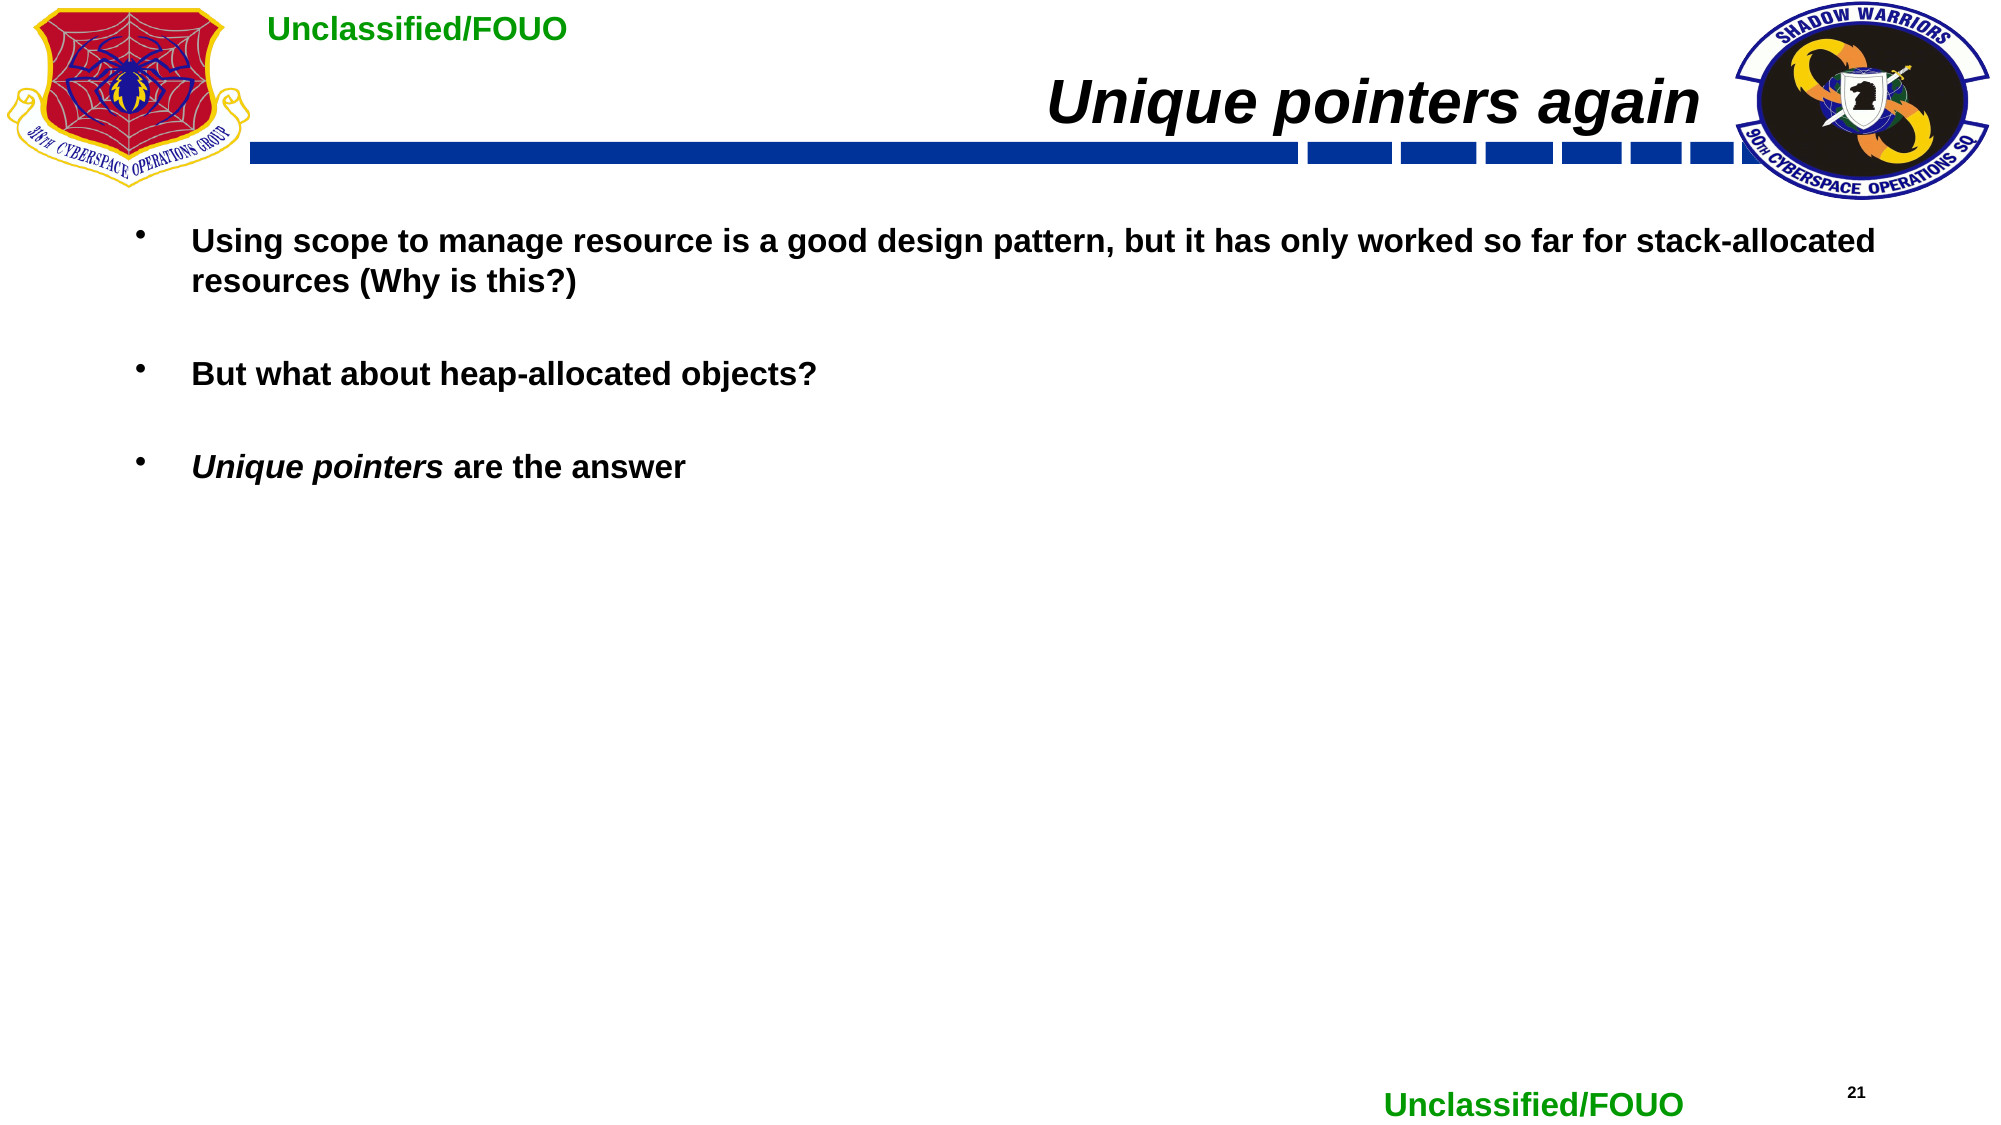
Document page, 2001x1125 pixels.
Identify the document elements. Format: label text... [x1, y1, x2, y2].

title Unique pointers again [332, 51, 1718, 142]
list Using scope to manage resource is a good design pattern, but it has only worked so far for stack-allocated resources (Why is this?) But what about heap-allocated objects? Unique pointers are the answer [120, 211, 1936, 989]
picture [1734, 1, 1991, 200]
picture [7, 8, 250, 188]
